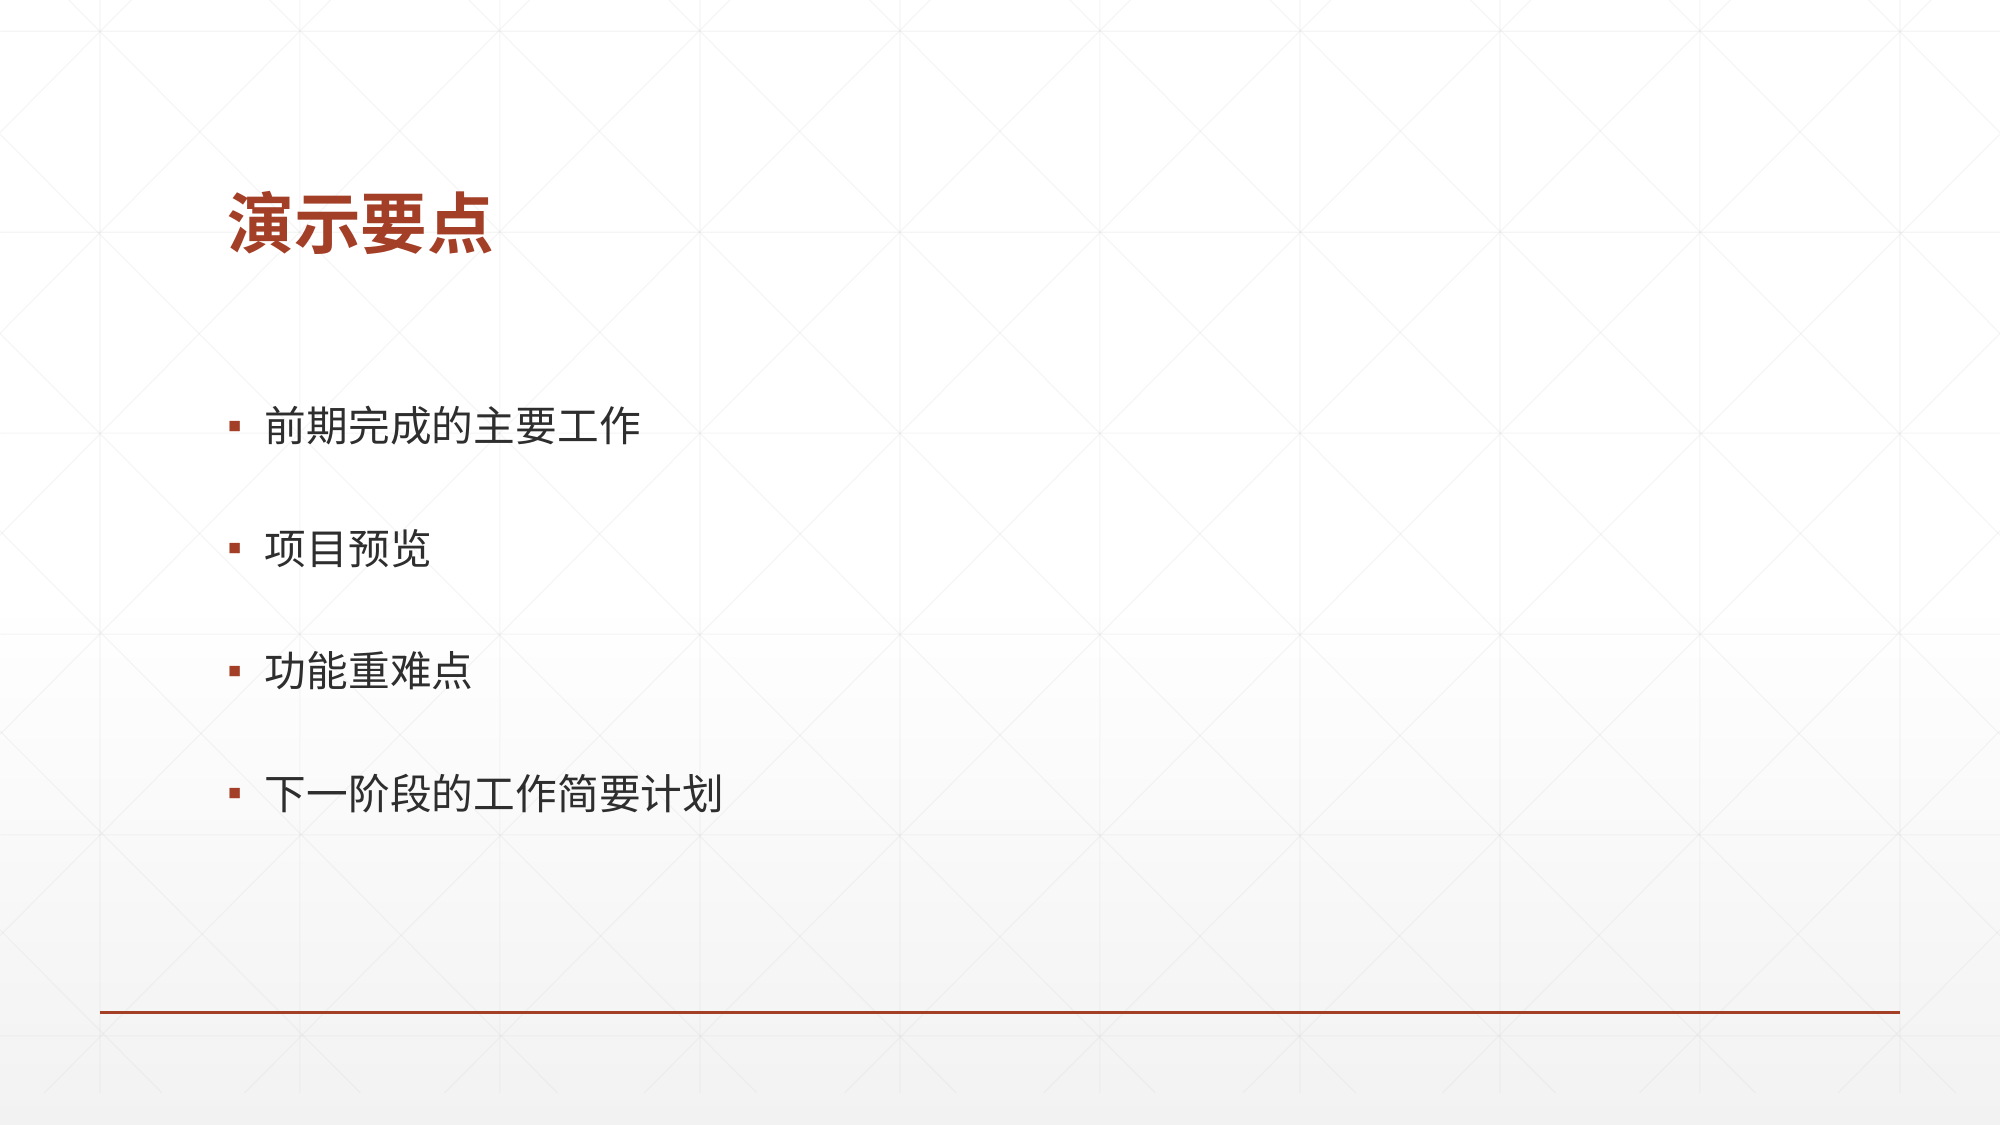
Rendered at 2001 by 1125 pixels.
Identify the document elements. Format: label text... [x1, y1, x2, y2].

title 演示要点 [212, 82, 1788, 270]
list 前期完成的主要工作 项目预览 功能重难点 下一阶段的工作简要计划 [212, 270, 1788, 946]
